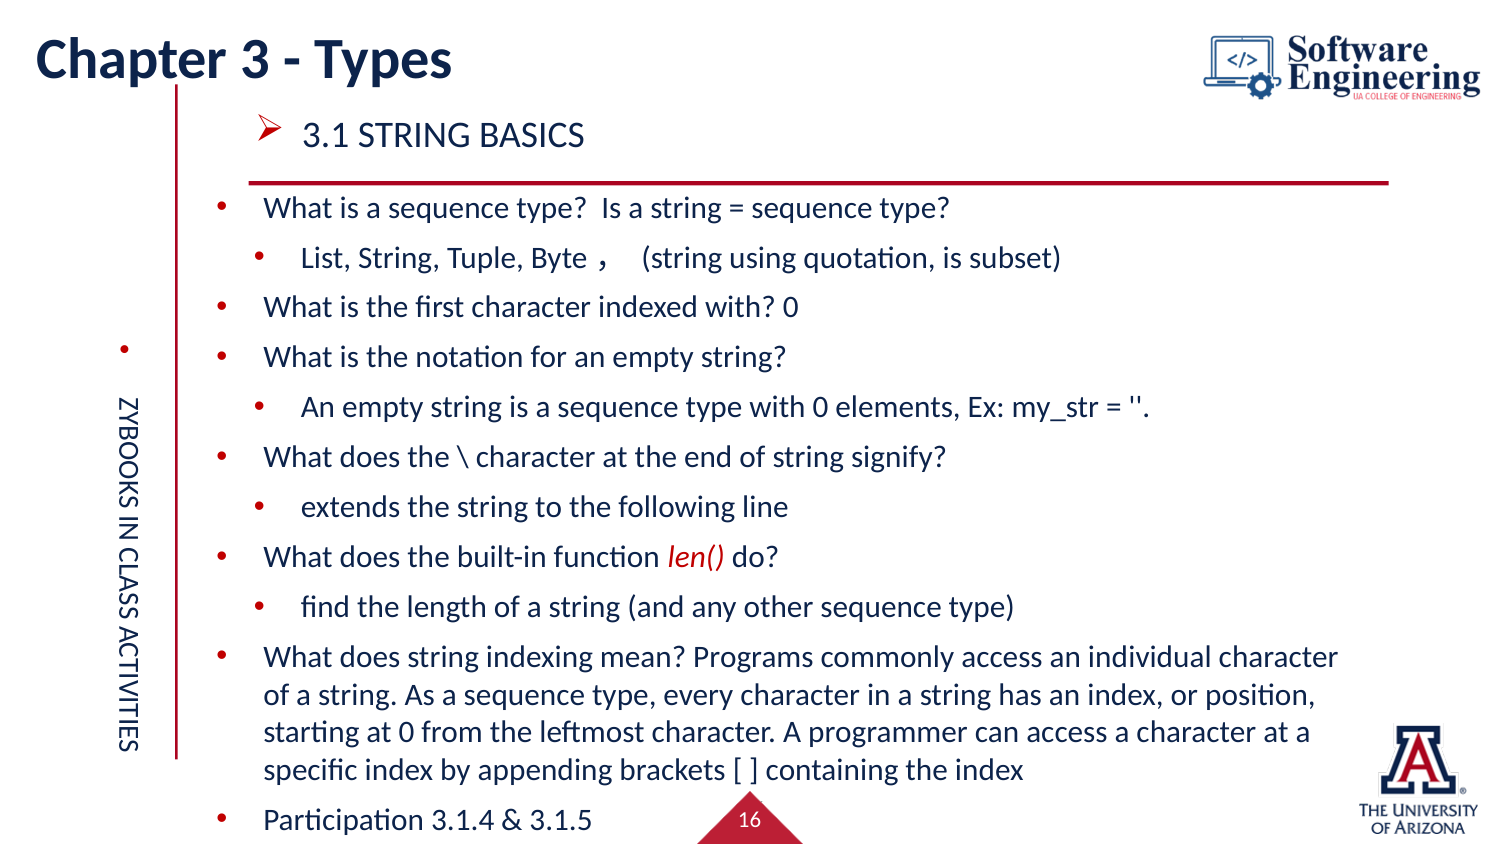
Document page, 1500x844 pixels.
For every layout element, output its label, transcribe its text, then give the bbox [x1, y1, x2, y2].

picture [697, 791, 803, 844]
list What is a sequence type? Is a string = sequence type? List, String, Tuple, Byte， (string using quotation, is subset) What is the first character indexed with? 0 What is the notation for an empty string? An empty string is a sequence type with 0 elements, Ex: my_str = ''. What does the \ character at the end of string signify? extends the string to the following line What does the built-in function len() do? find the length of a string (and any other sequence type) What does string indexing mean? Programs commonly access an individual character of a string. As a sequence type, every character in a string has an index, or position, starting at 0 from the leftmost character. A programmer can access a character at a specific index by appending brackets [ ] containing the index Participation 3.1.4 & 3.1.5 [210, 180, 1351, 760]
title Chapter 3 - Types [30, 13, 1171, 94]
list Zybooks in class activities [103, 229, 155, 760]
picture [1191, 24, 1490, 107]
picture [1359, 723, 1478, 834]
list 3.1 String Basics [248, 103, 1389, 167]
